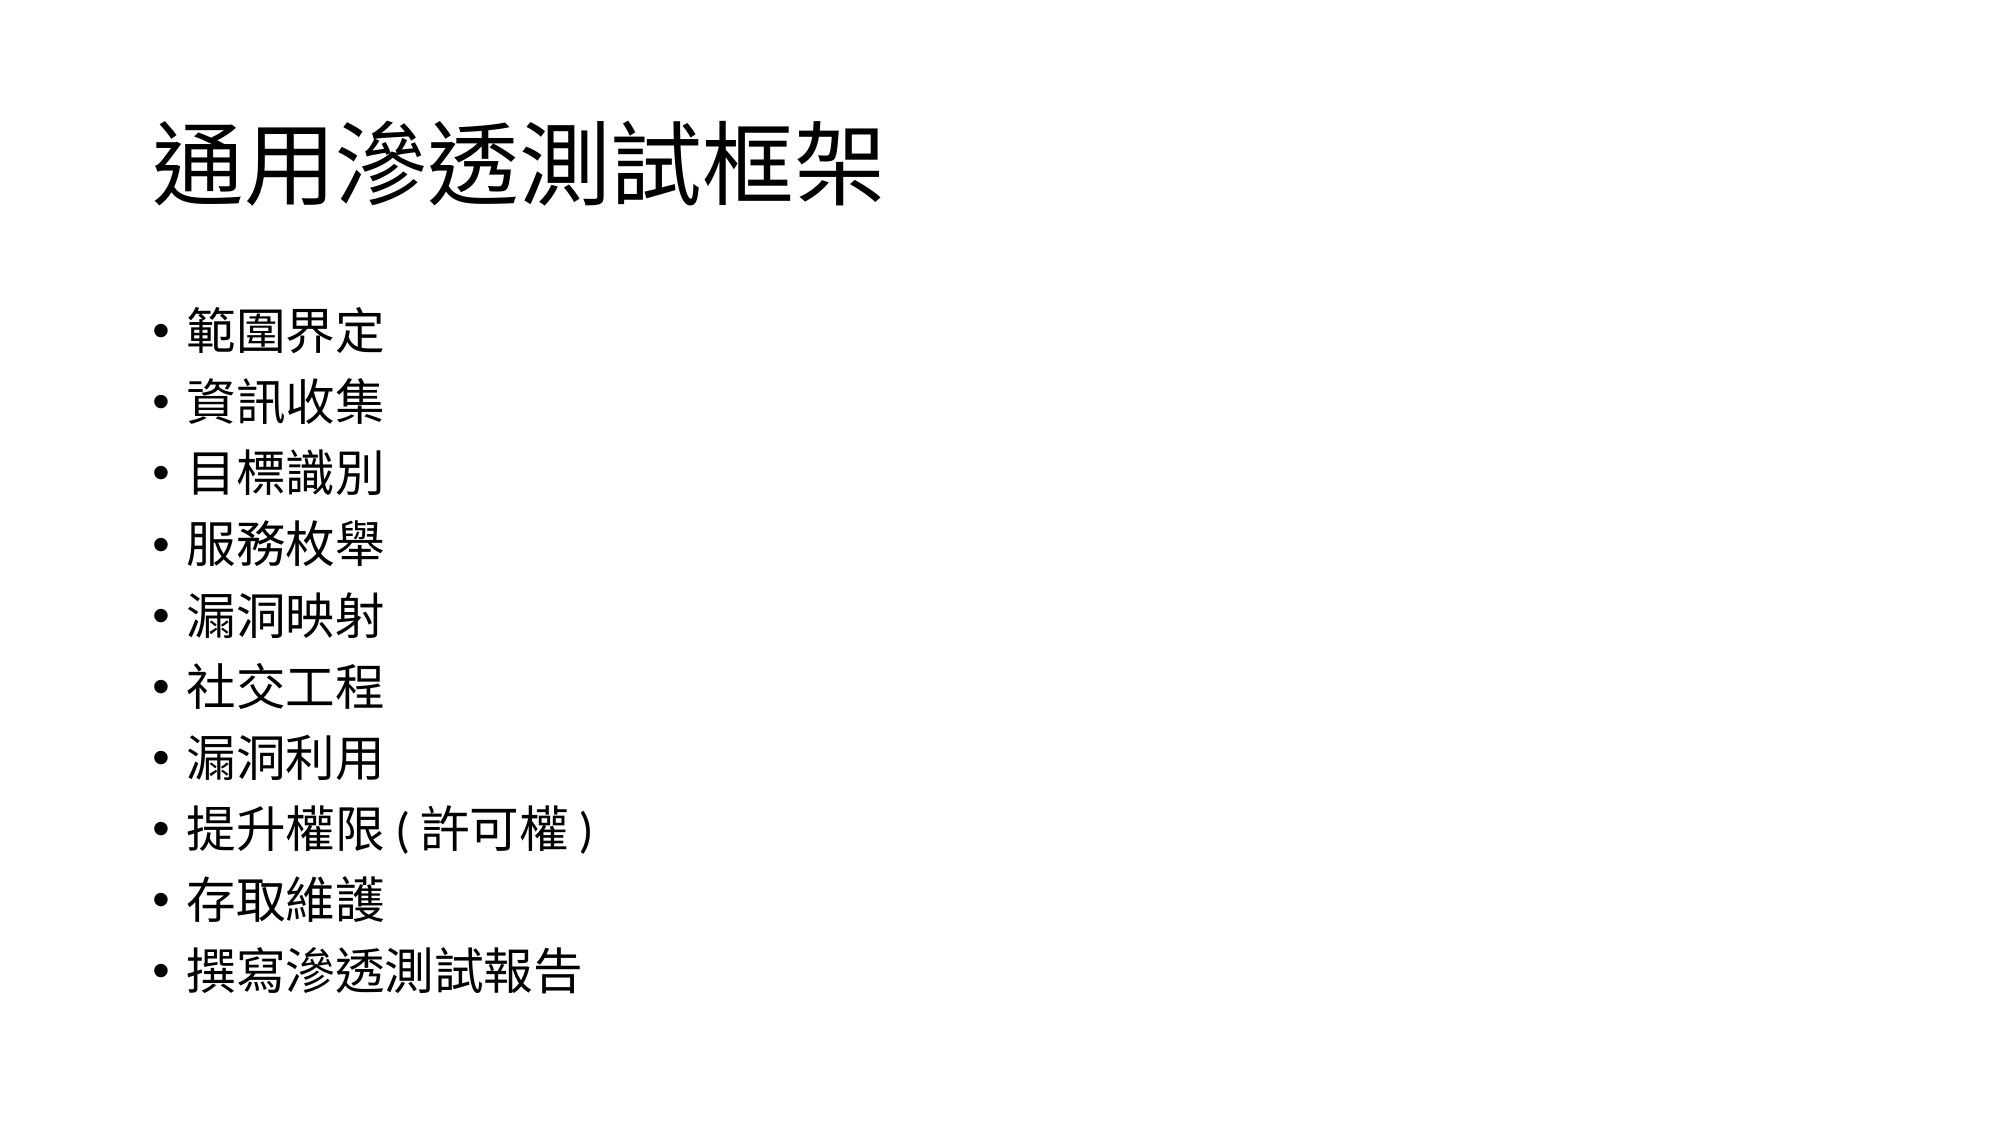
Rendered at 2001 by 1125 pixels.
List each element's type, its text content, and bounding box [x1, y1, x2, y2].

title 通用滲透測試框架 [137, 59, 1863, 278]
list 範圍界定 資訊收集 目標識別 服務枚舉 漏洞映射 社交工程 漏洞利用 提升權限(許可權) 存取維護 撰寫滲透測試報告 [137, 299, 1863, 1014]
